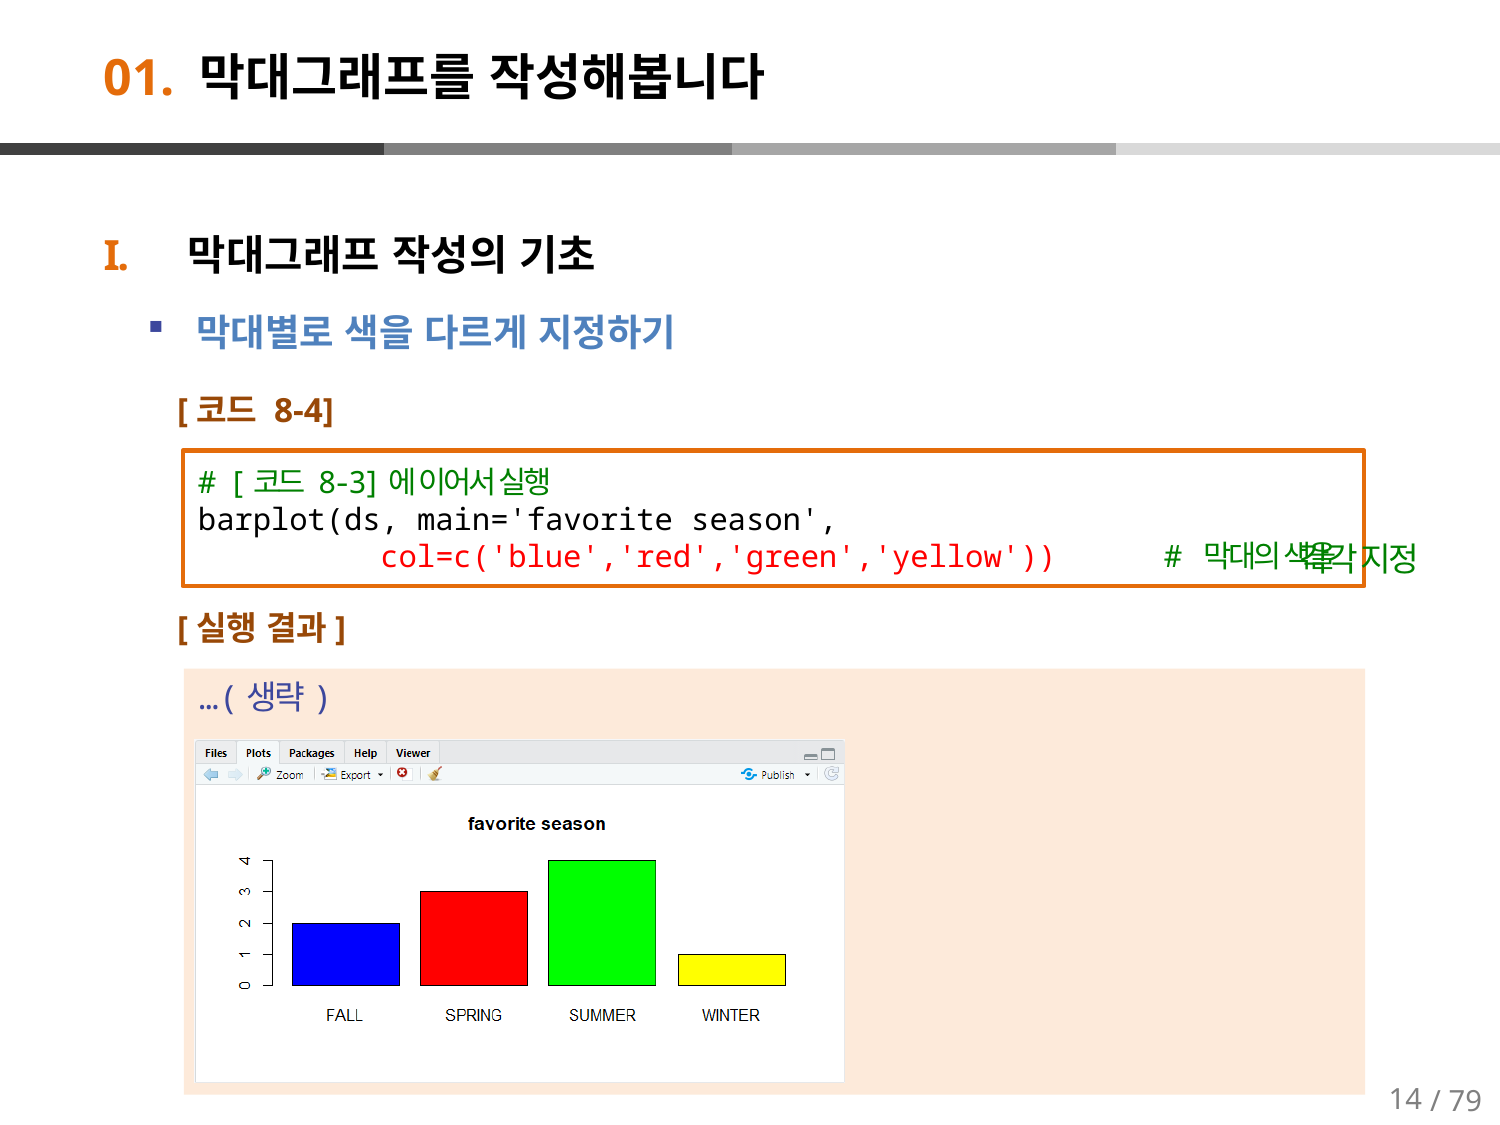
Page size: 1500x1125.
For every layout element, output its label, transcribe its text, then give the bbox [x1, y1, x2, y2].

title 01. 막대그래프를 작성해봅니다 [88, 30, 1400, 121]
text_box …(생략) [183, 668, 1366, 1095]
list 막대그래프 작성의 기초 막대별로 색을 다르게 지정하기 [코드 8-4] [실행 결과] [88, 196, 1412, 1095]
text_box 각각 지정 [1285, 521, 1435, 595]
text_box # [코드 8-3]에 이어서 실행 barplot(ds, main='favorite season', col=c('blue','red','green','yellow')) # 막대의 색을 [182, 450, 1365, 587]
picture [194, 739, 845, 1083]
